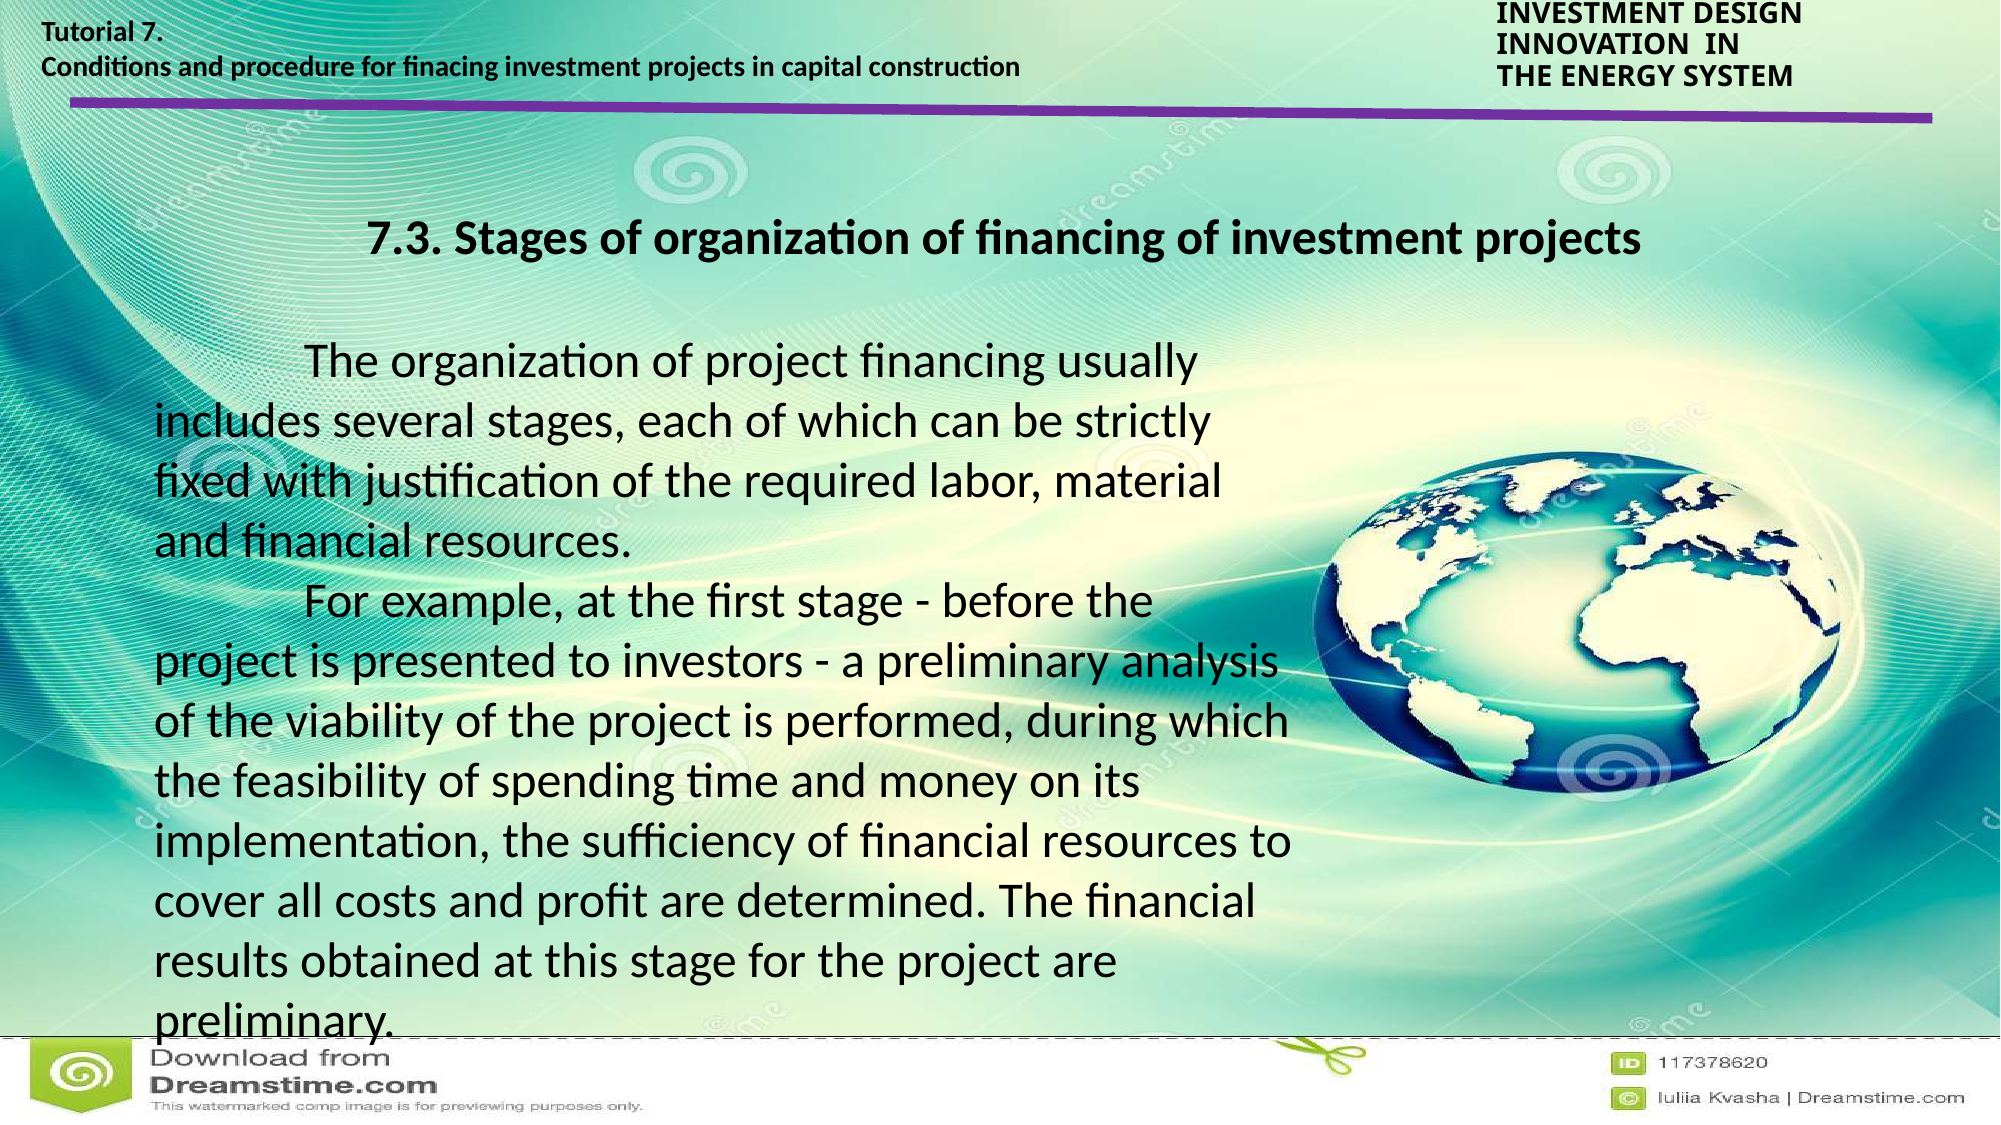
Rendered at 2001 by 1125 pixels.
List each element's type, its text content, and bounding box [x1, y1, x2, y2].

picture [1995, 734, 2001, 748]
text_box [70, 117, 1933, 121]
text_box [70, 100, 1933, 117]
text_box INVESTMENT DESIGN INNOVATION IN THE ENERGY SYSTEM [1481, 31, 1980, 100]
text_box Tutorial 7. Conditions and procedure for finacing investment projects in capital construction [26, 5, 1063, 90]
text_box The organization of project financing usually includes several stages, each of which can be strictly fixed with justification of the required labor, material and financial resources. For example, at the first stage - before the project is presented to investors - a preliminary analysis of the viability of the project is performed, during which the feasibility of spending time and money on its implementation, the sufficiency of financial resources to cover all costs and profit are determined. The financial results obtained at this stage for the project are preliminary. [138, 319, 1309, 1055]
text_box 7.3. Stages of organization of financing of investment projects [351, 197, 1731, 273]
picture [0, 0, 2001, 1125]
